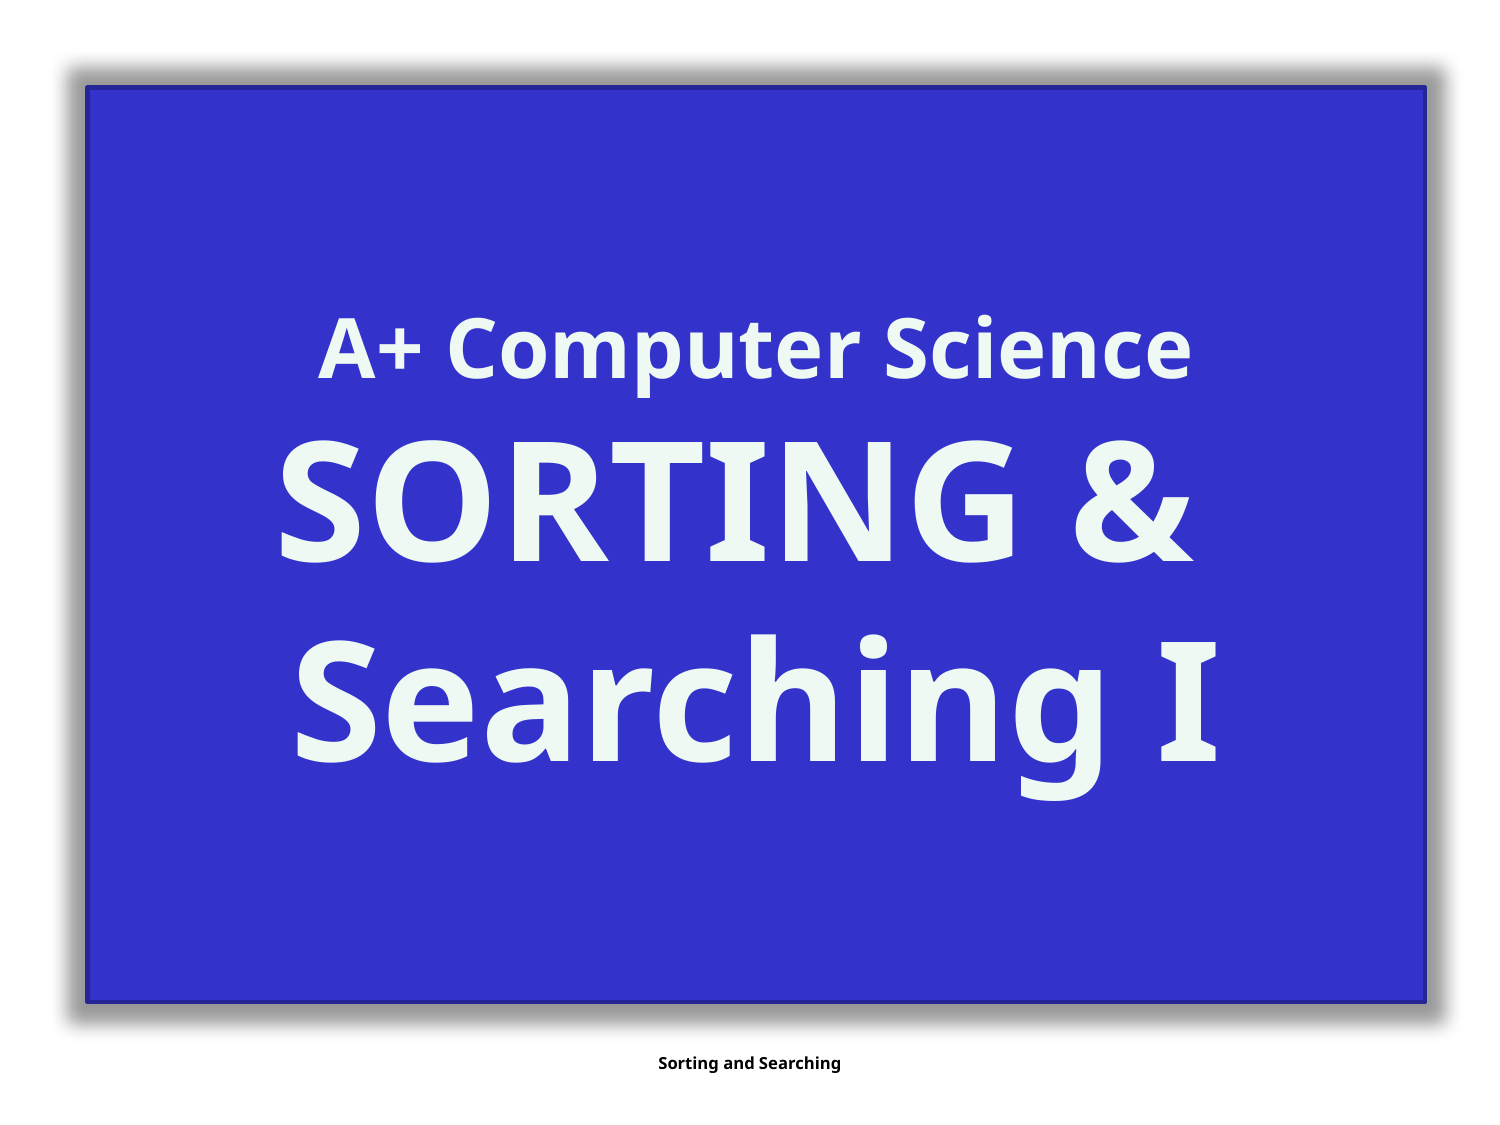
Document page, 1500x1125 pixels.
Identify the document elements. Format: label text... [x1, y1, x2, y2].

text_box A+ Computer Science SORTING & Searching I [85, 85, 1427, 1004]
footer Sorting and Searching [512, 1024, 988, 1101]
